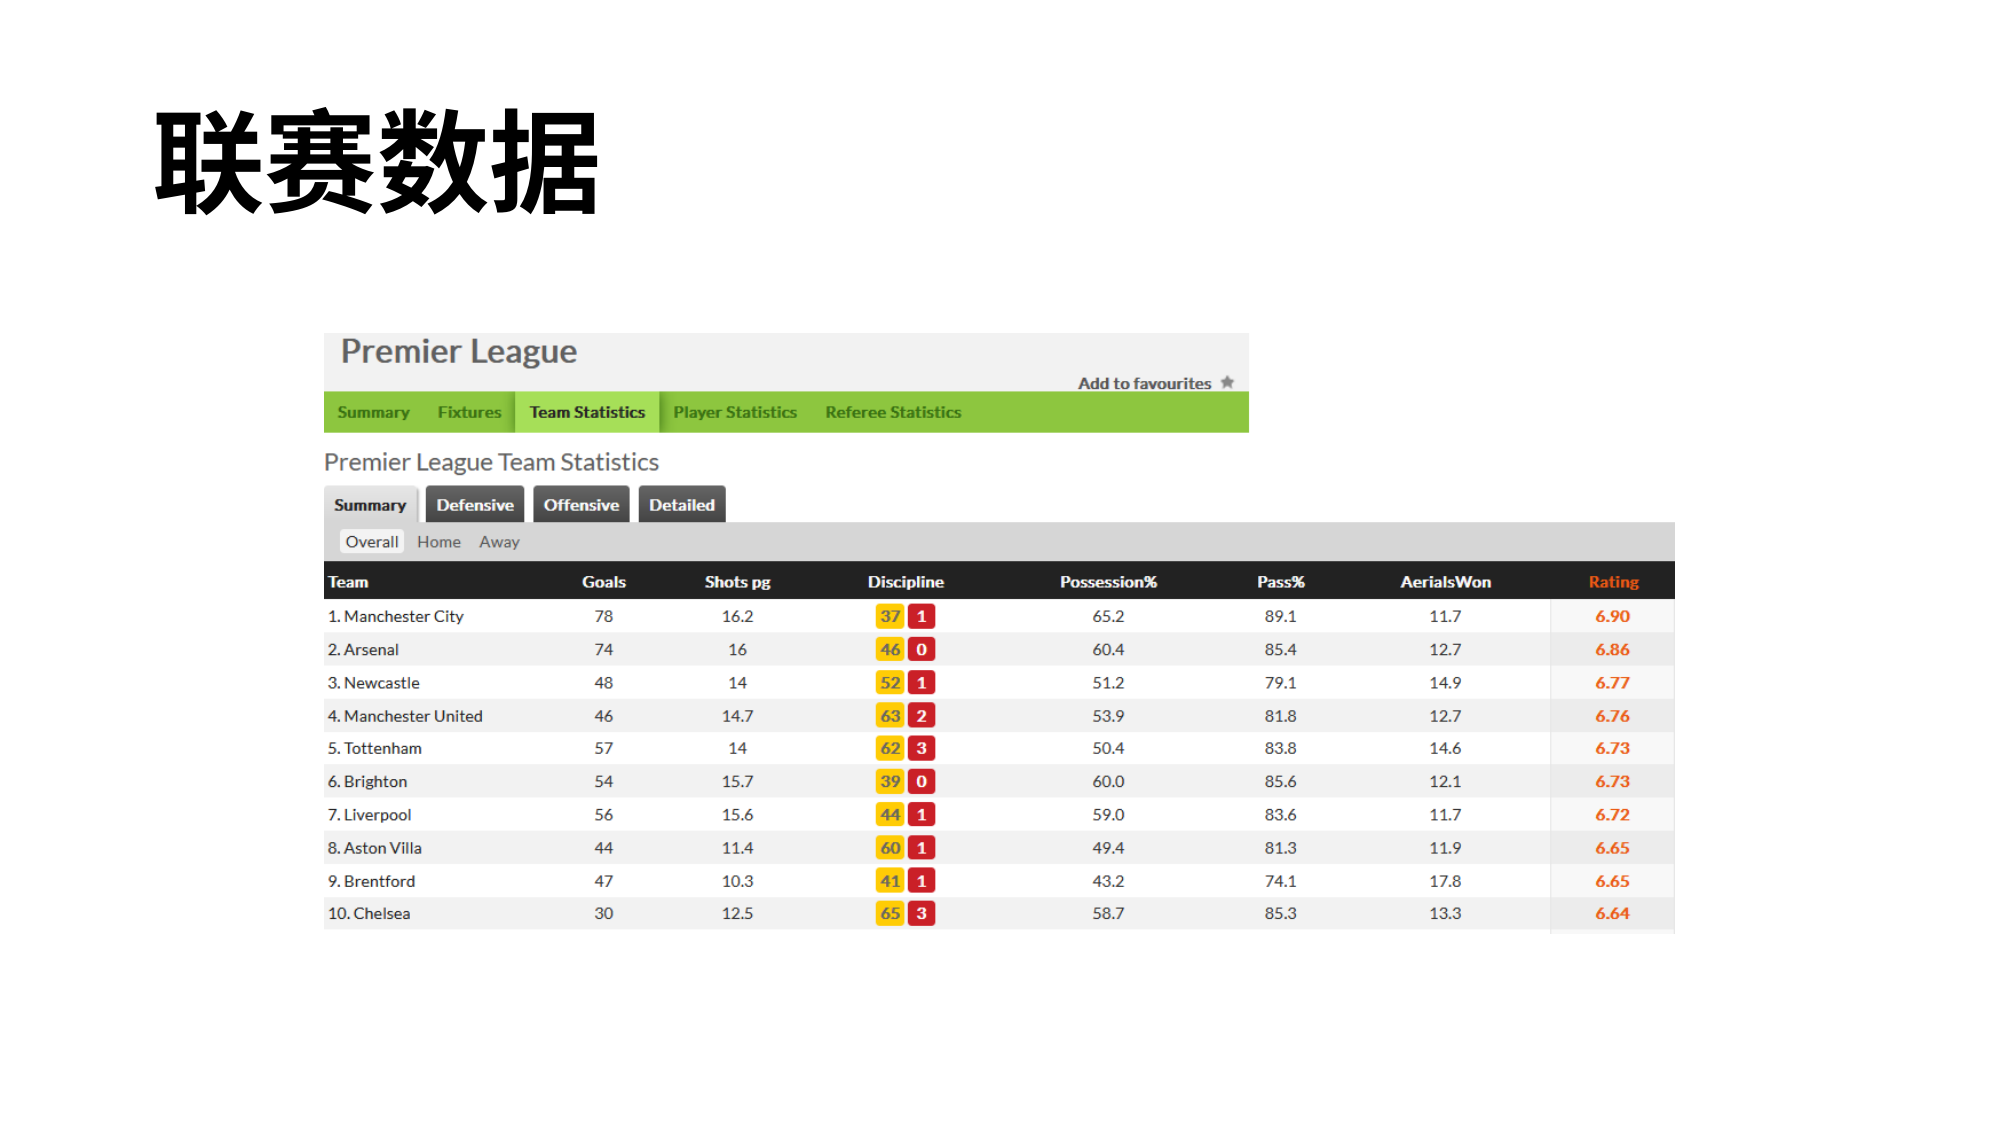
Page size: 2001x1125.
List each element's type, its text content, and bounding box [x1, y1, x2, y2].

title 联赛数据 [137, 59, 1863, 278]
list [324, 333, 1675, 934]
